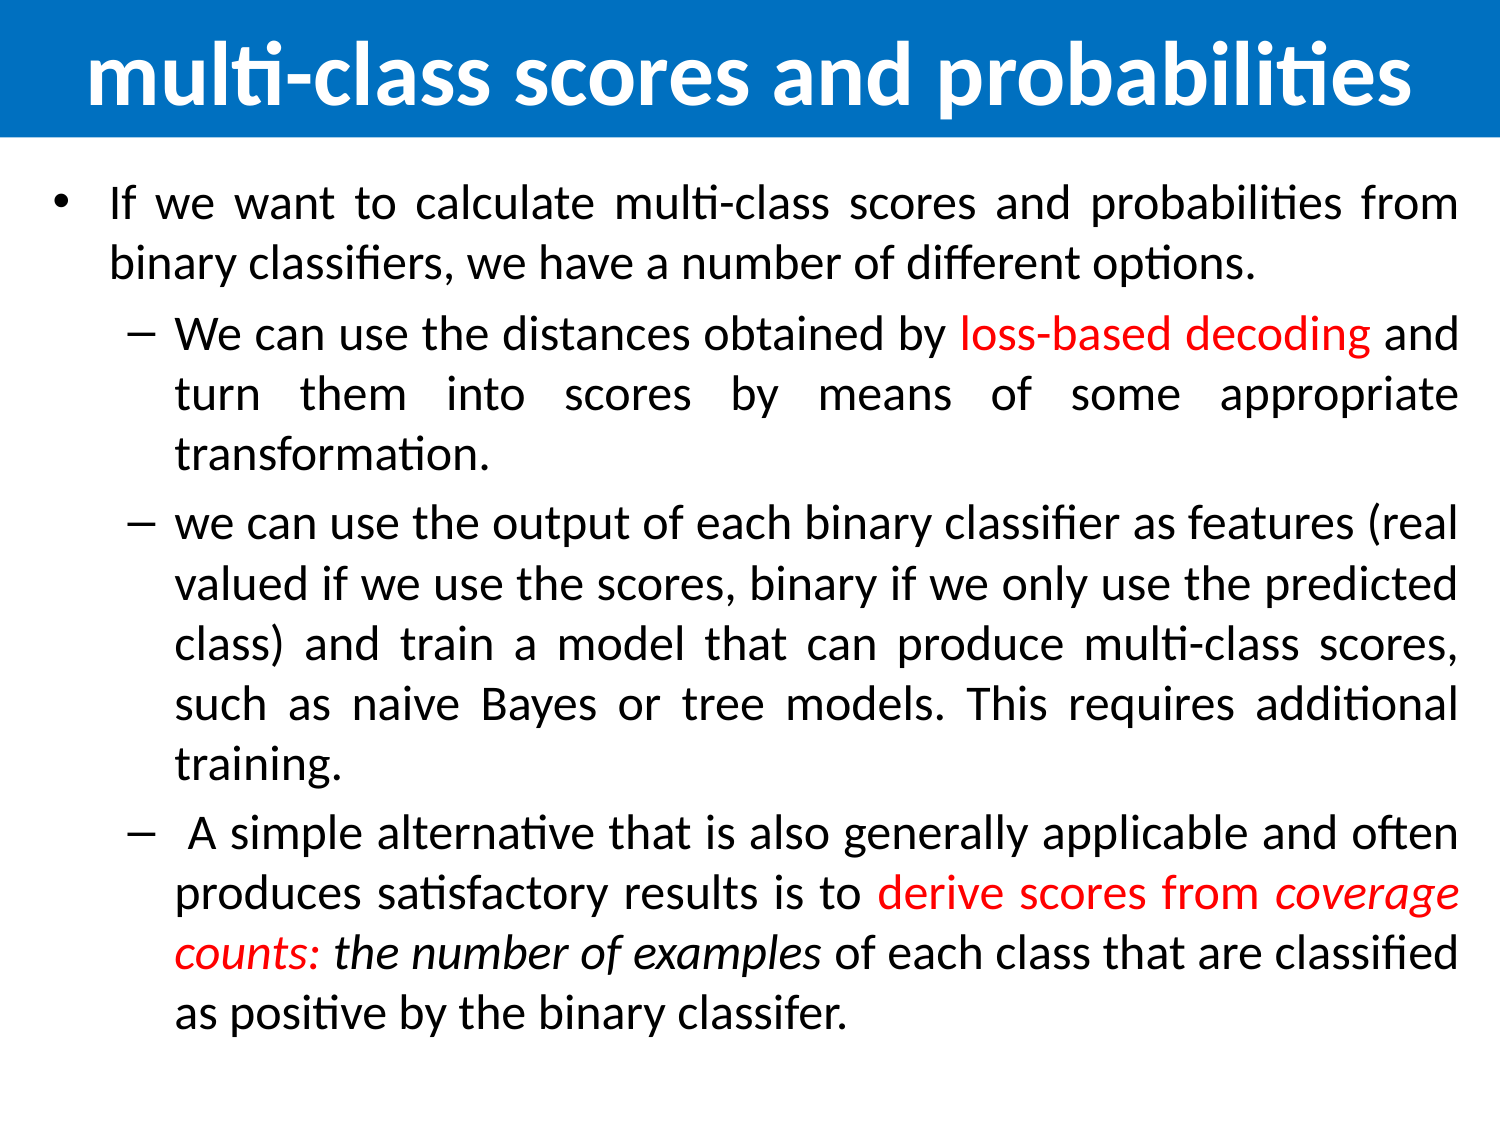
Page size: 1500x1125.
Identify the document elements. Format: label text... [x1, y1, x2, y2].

list If we want to calculate multi-class scores and probabilities from binary classifiers, we have a number of different options. We can use the distances obtained by loss-based decoding and turn them into scores by means of some appropriate transformation. we can use the output of each binary classifier as features (real valued if we use the scores, binary if we only use the predicted class) and train a model that can produce multi-class scores, such as naive Bayes or tree models. This requires additional training. A simple alternative that is also generally applicable and often produces satisfactory results is to derive scores from coverage counts: the number of examples of each class that are classified as positive by the binary classifer. [37, 162, 1475, 1088]
title multi-class scores and probabilities [0, 0, 1500, 138]
